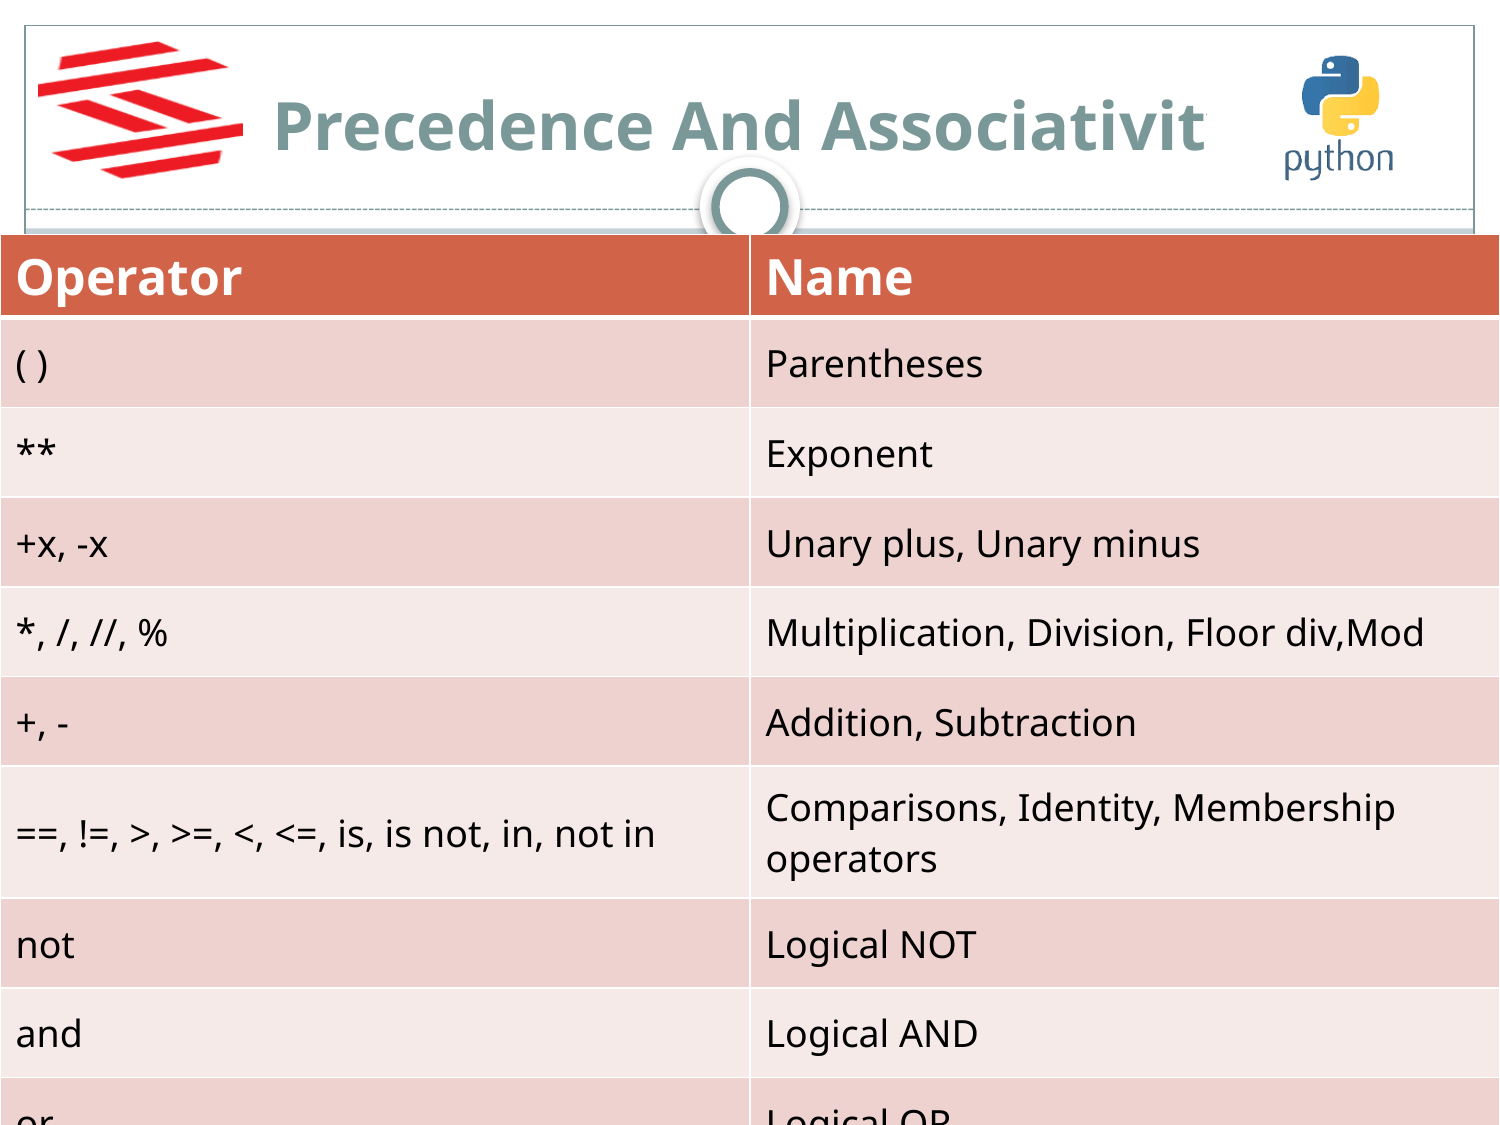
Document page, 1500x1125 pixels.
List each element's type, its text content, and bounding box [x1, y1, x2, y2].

table_cell ( ) [1, 320, 749, 407]
table_cell Multiplication, Division, Floor div,Mod [751, 588, 1499, 676]
table_cell or [1, 1078, 749, 1125]
table_header Name [751, 235, 1499, 315]
table_header Operator [1, 235, 749, 315]
table_cell Exponent [751, 408, 1499, 496]
table_cell Logical AND [751, 989, 1499, 1077]
table_cell Logical OR [751, 1078, 1499, 1125]
table_cell Parentheses [751, 320, 1499, 407]
table_cell *, /, //, % [1, 588, 749, 676]
table_cell not [1, 899, 749, 987]
table_cell and [1, 989, 749, 1077]
picture [37, 40, 243, 185]
table_cell ==, !=, >, >=, <, <=, is, is not, in, not in [1, 767, 749, 897]
table_cell Unary plus, Unary minus [751, 498, 1499, 586]
table_cell +x, -x [1, 498, 749, 586]
table_cell Addition, Subtraction [751, 677, 1499, 765]
title Precedence And Associativity [248, 46, 1459, 172]
table_cell +, - [1, 677, 749, 765]
picture [1206, 53, 1471, 186]
table_cell Logical NOT [751, 899, 1499, 987]
table_cell Comparisons, Identity, Membership operators [751, 767, 1499, 897]
table_cell ** [1, 408, 749, 496]
